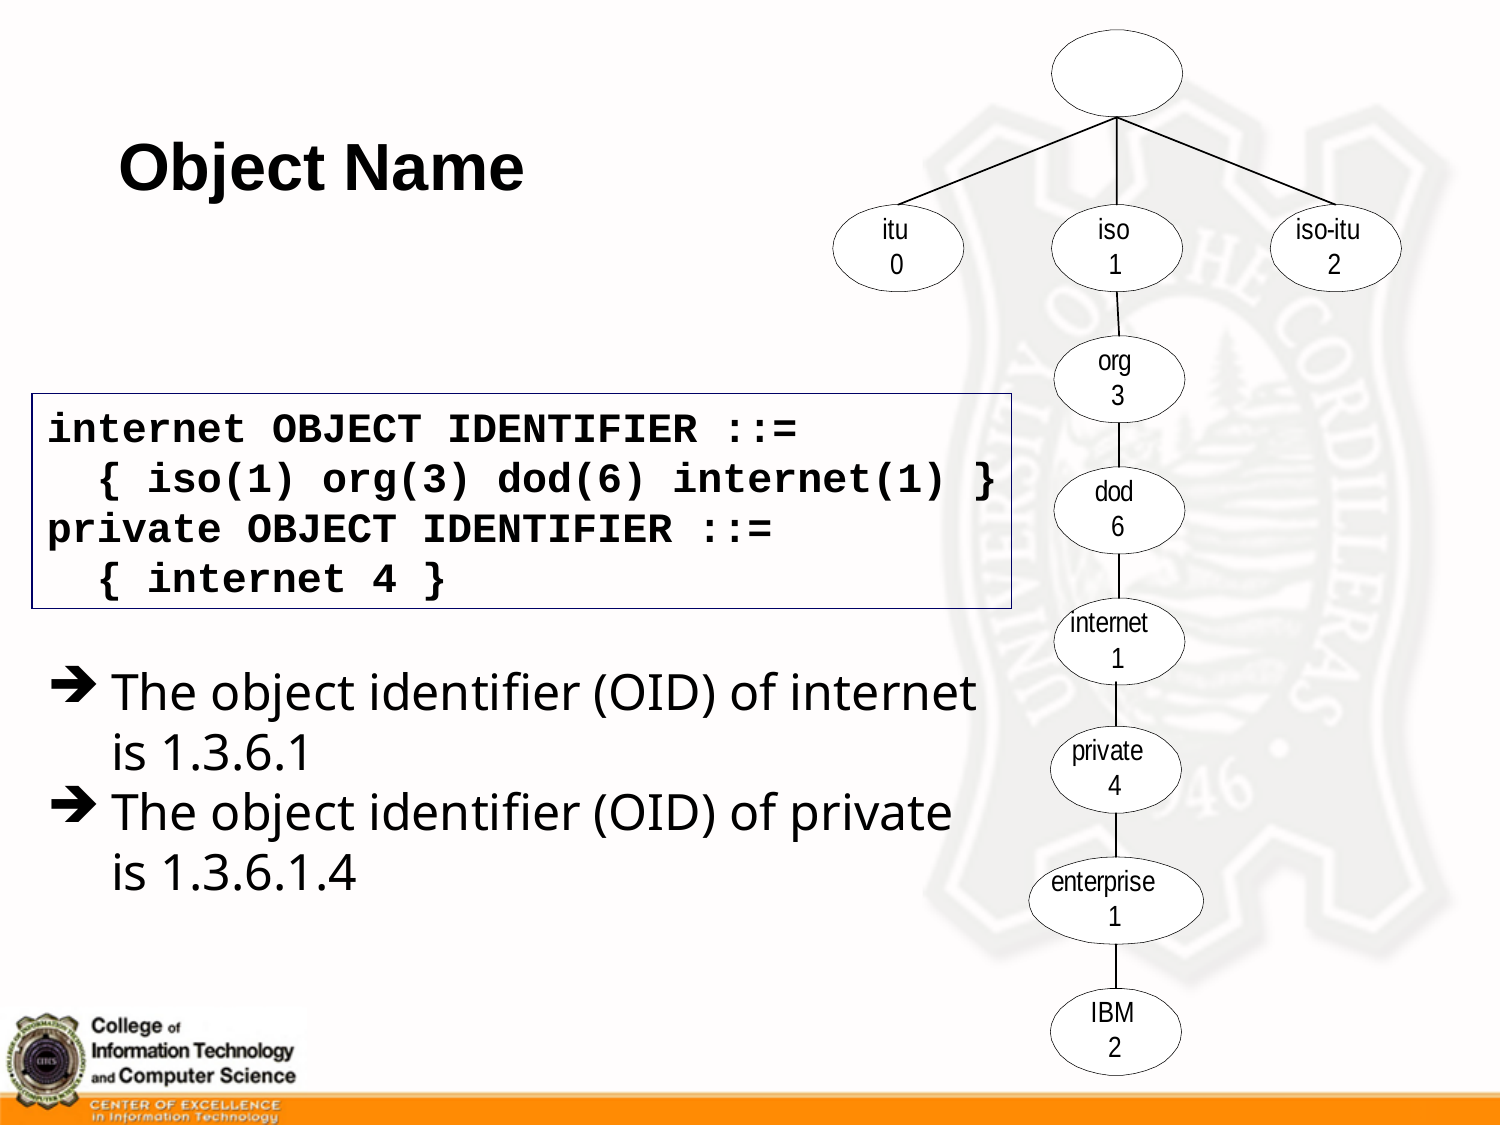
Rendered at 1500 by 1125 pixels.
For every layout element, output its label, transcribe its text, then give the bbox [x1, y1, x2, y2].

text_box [828, 25, 1405, 1080]
picture [0, 0, 1500, 1125]
title Object Name [103, 59, 828, 278]
text_box The object identifier (OID) of internet is 1.3.6.1 The object identifier (OID) of private is 1.3.6.1.4 [32, 653, 828, 908]
text_box internet OBJECT IDENTIFIER ::= { iso(1) org(3) dod(6) internet(1) } private OBJECT IDENTIFIER ::= { internet 4 } [32, 393, 828, 609]
